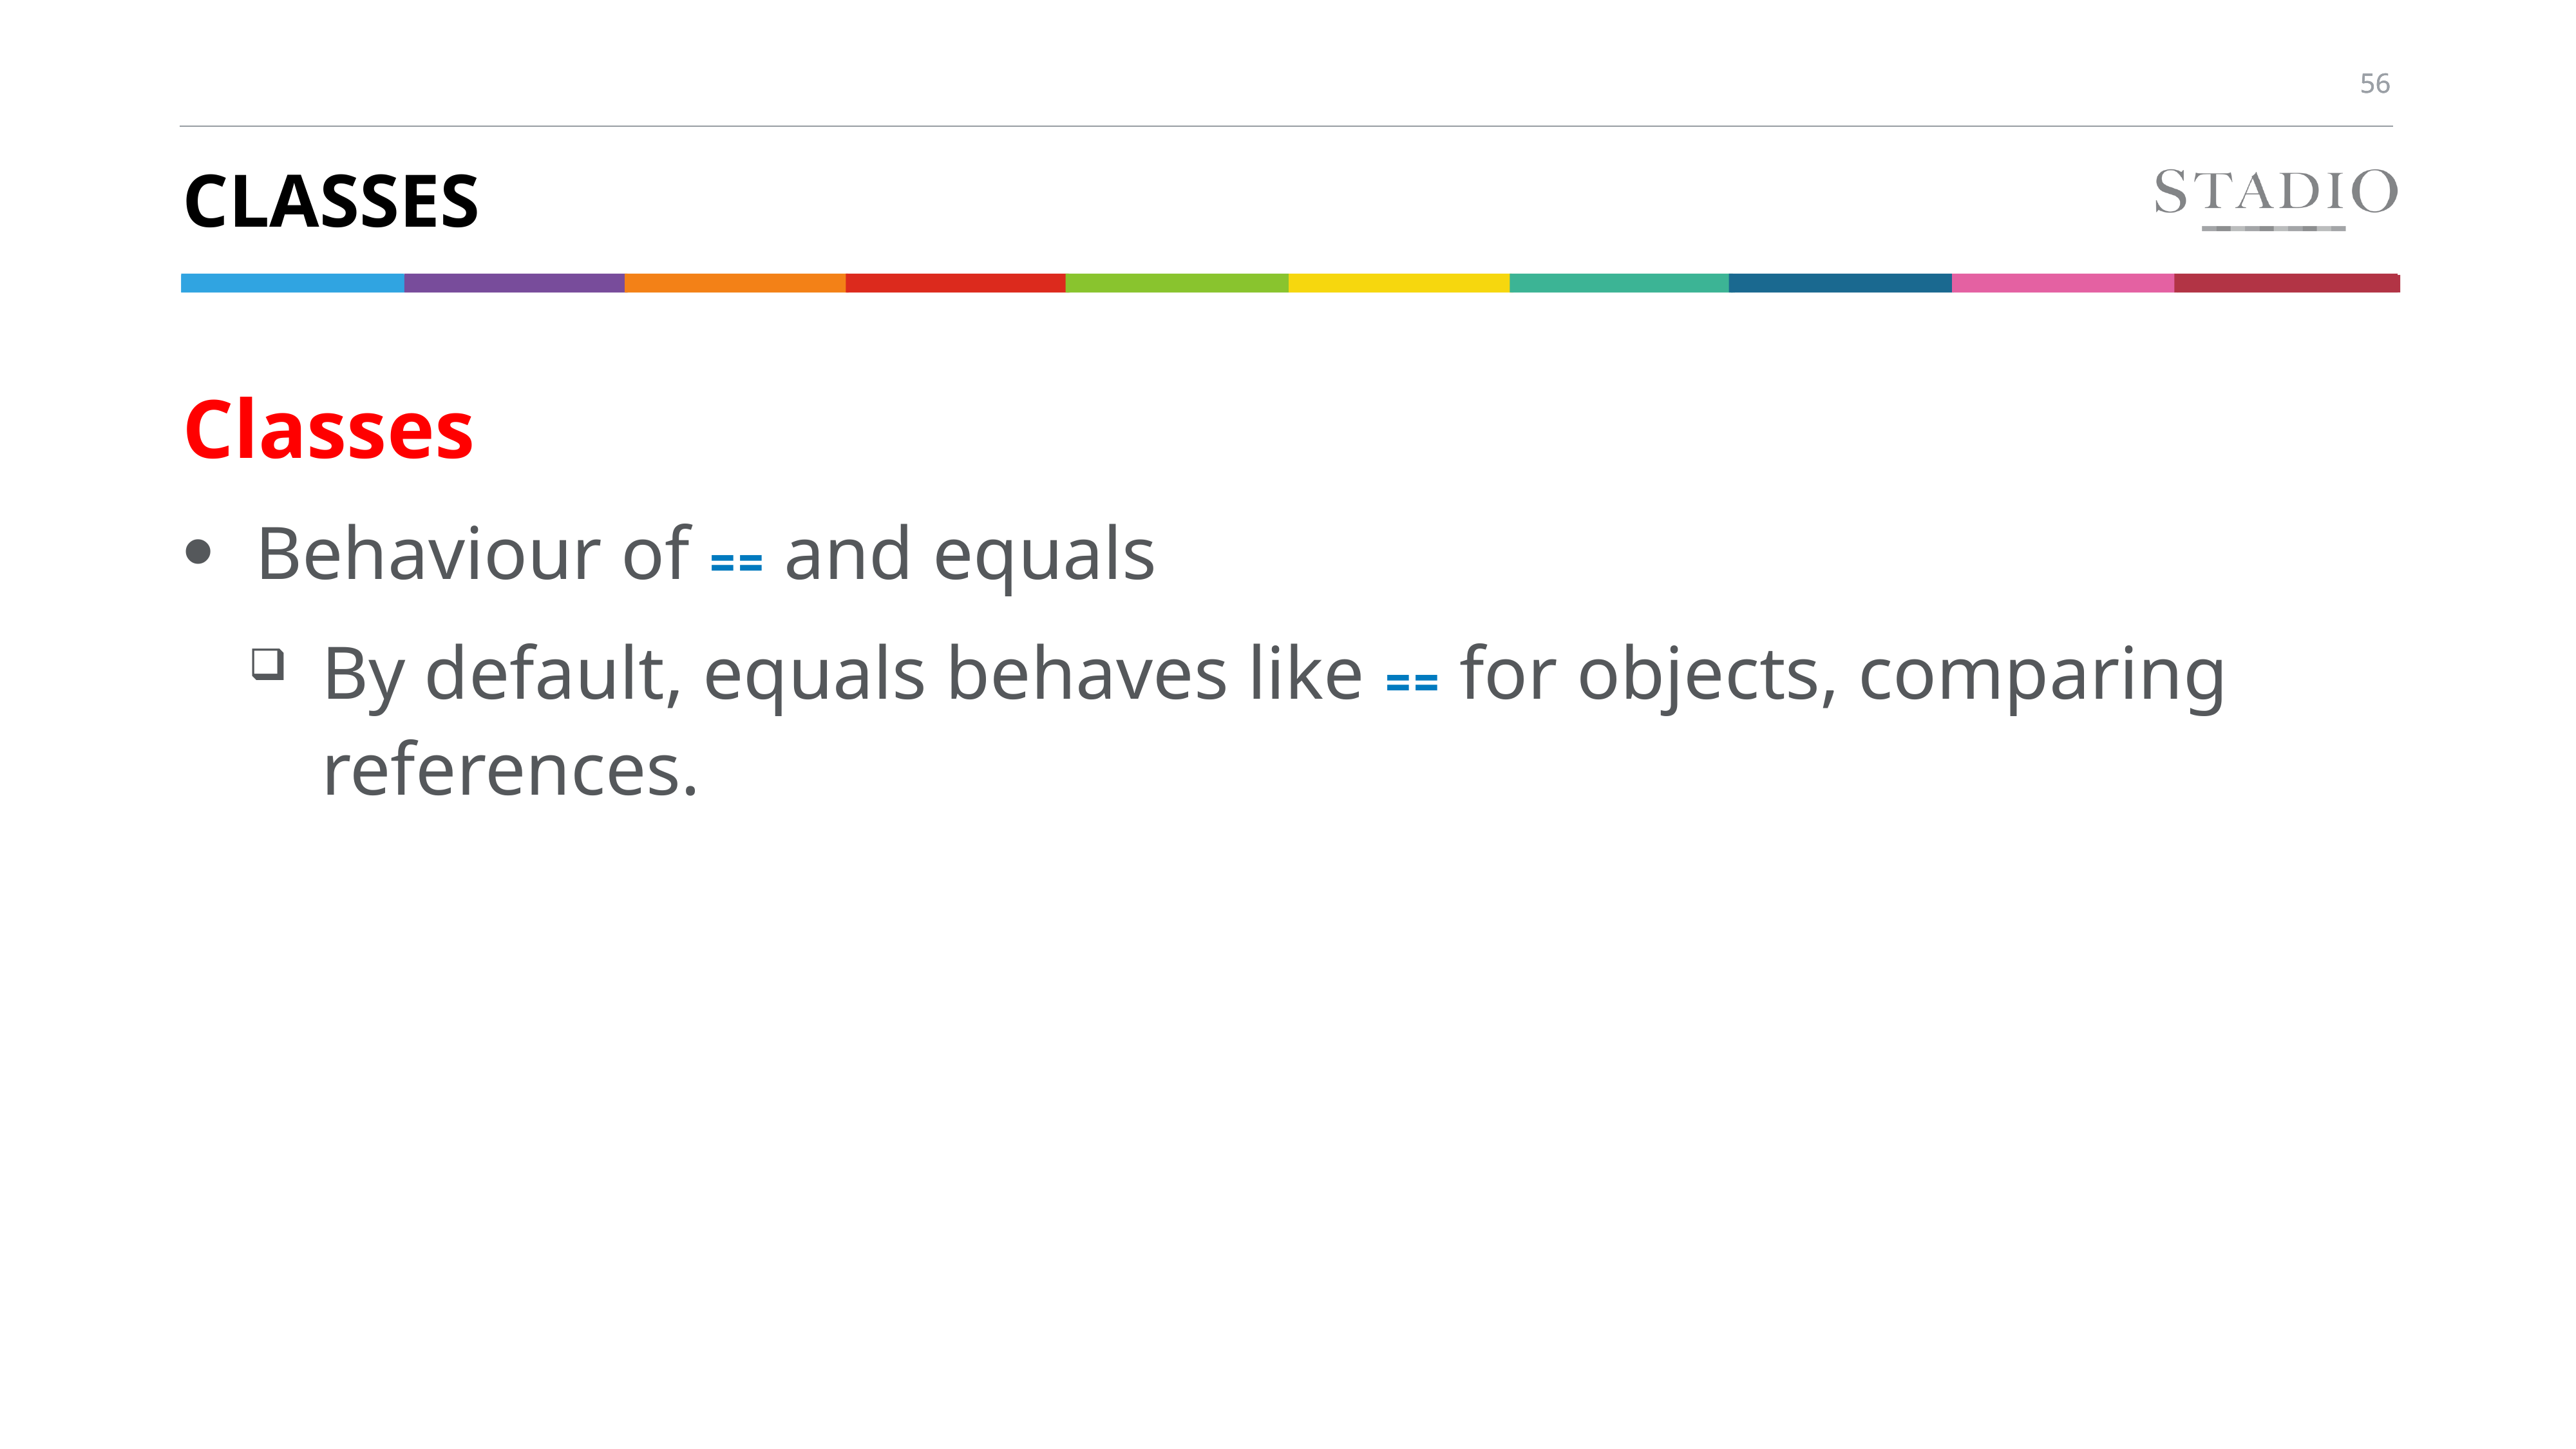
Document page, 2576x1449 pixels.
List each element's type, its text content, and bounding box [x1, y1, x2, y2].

list Classes Behaviour of == and equals By default, equals behaves like == for objects, comparing references. [182, 367, 2402, 1370]
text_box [181, 273, 2398, 293]
picture [2112, 126, 2441, 274]
title Classes [182, 128, 2069, 131]
text_box [178, 131, 2398, 279]
